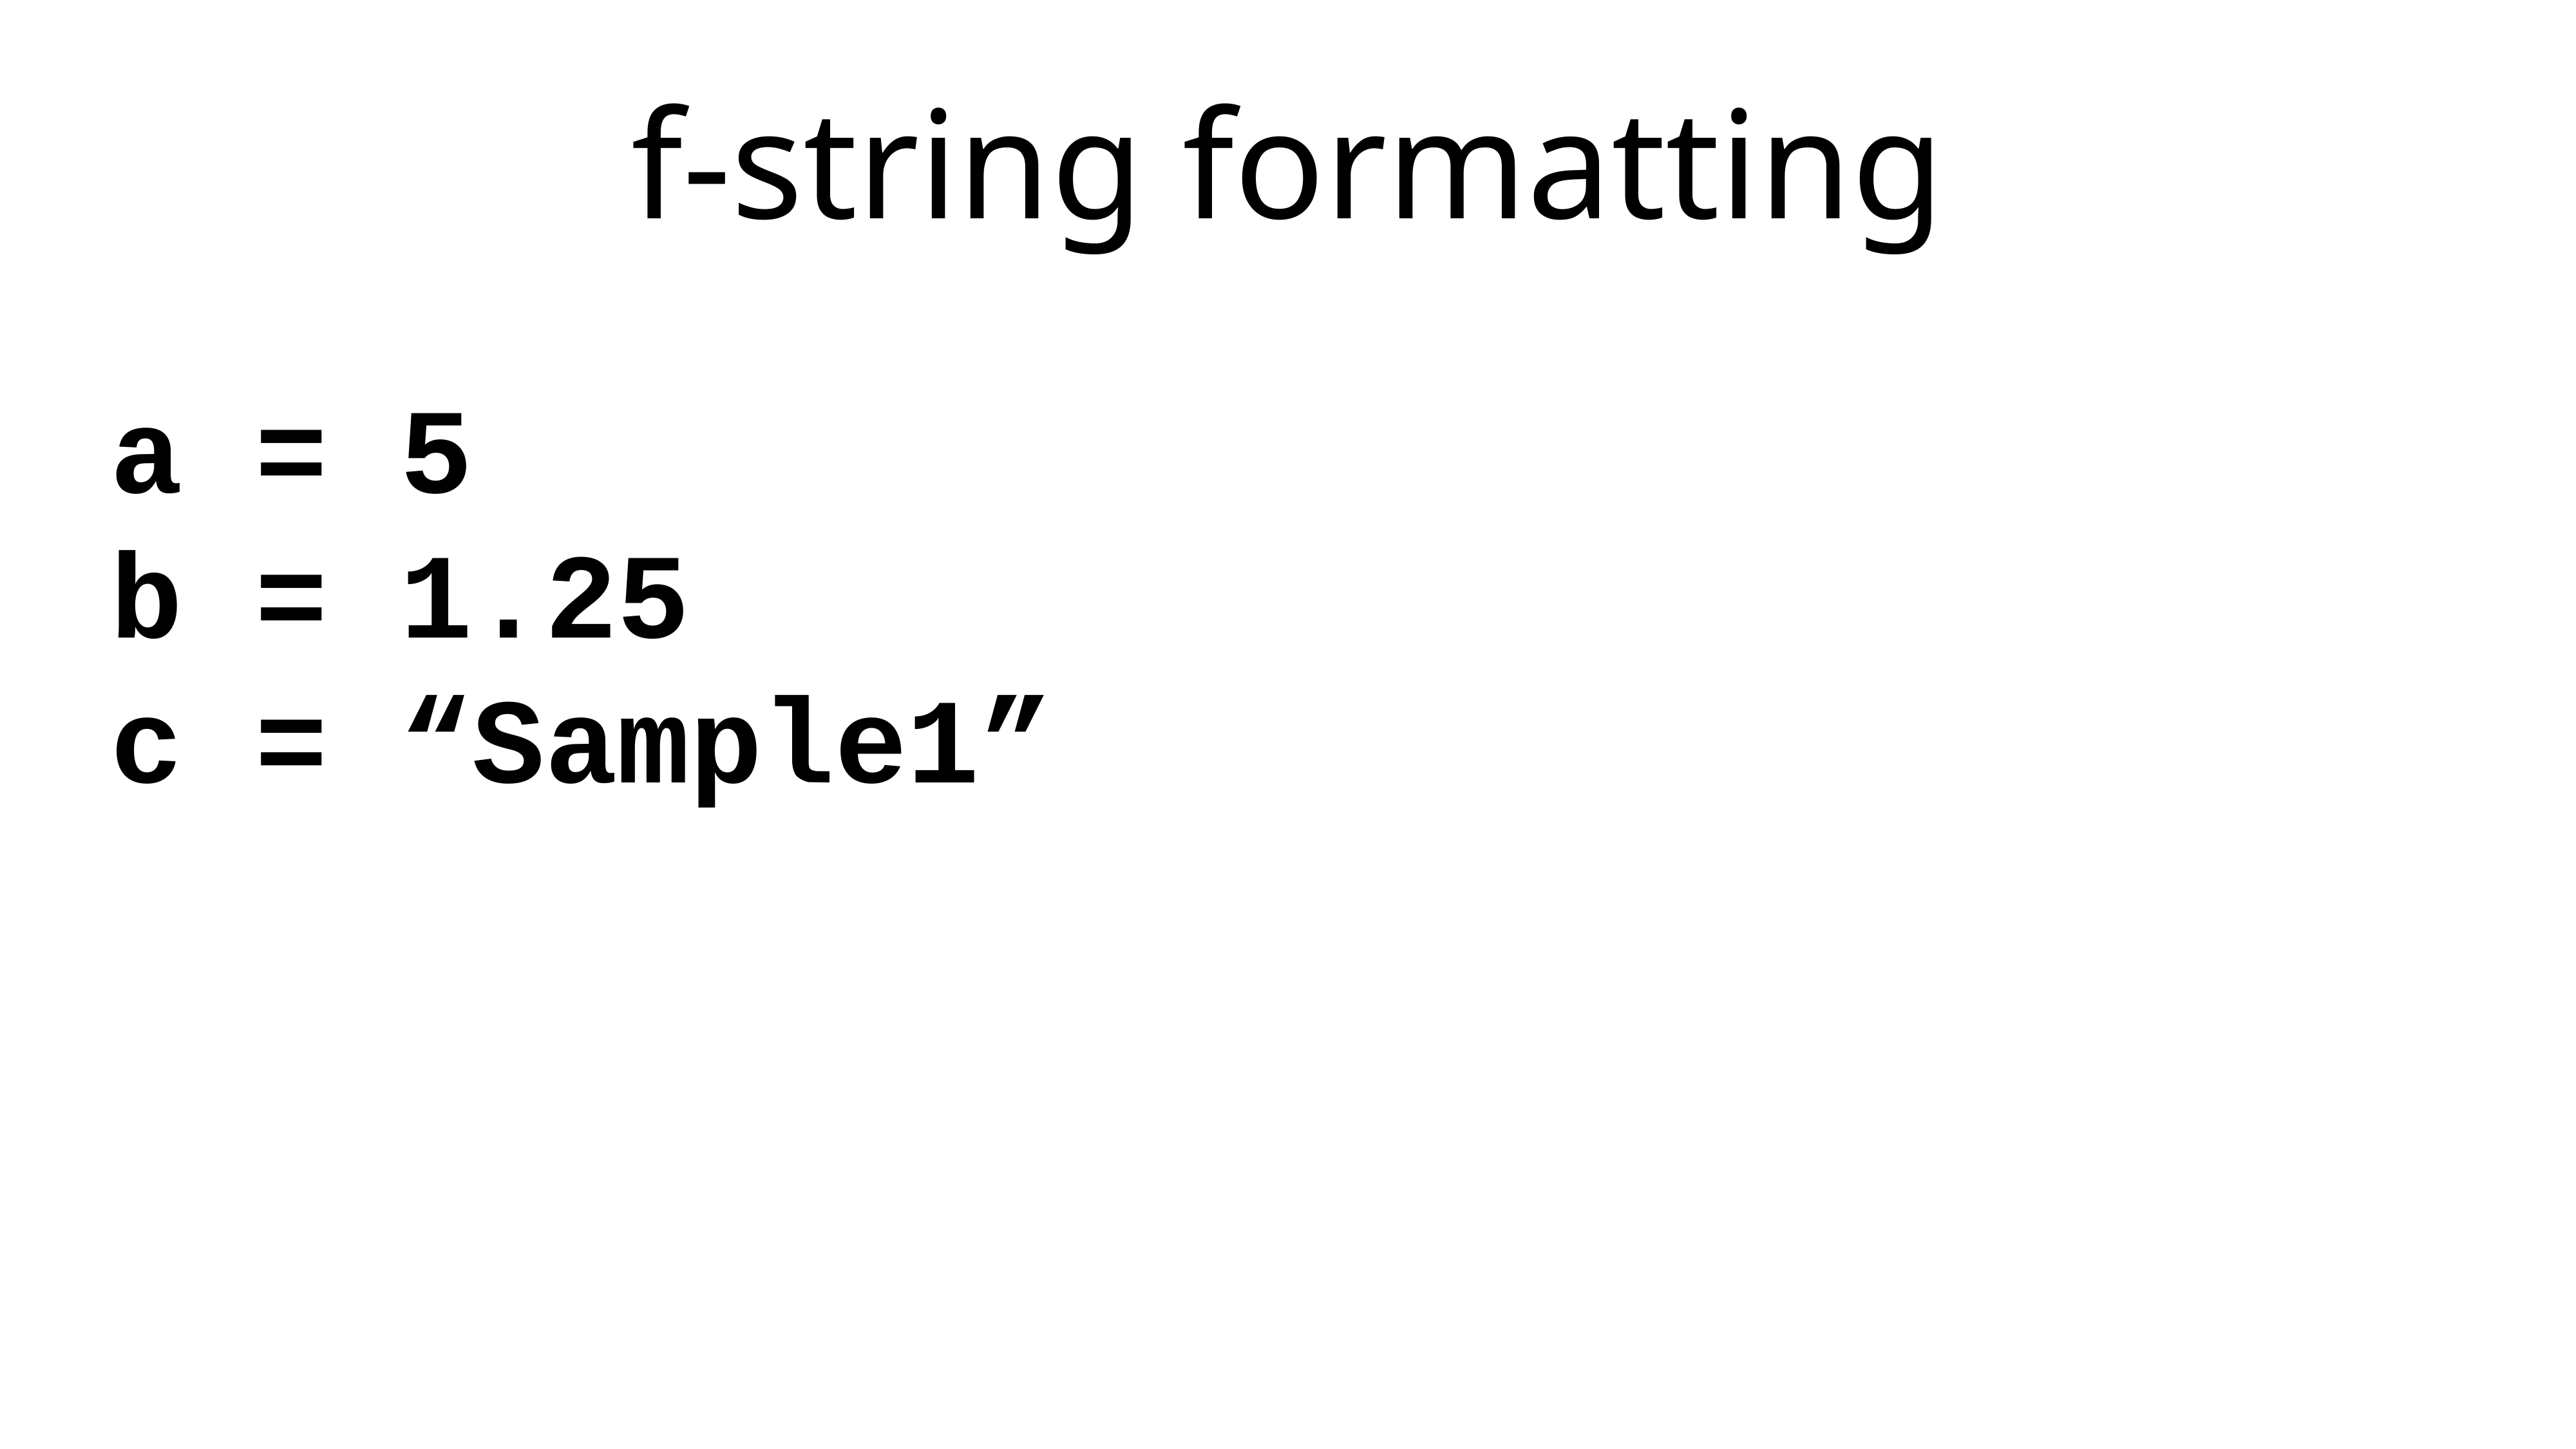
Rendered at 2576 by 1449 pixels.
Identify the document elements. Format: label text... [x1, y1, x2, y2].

text_box a = 5 b = 1.25 c = “Sample1” [105, 334, 1285, 846]
title f-string formatting [178, 37, 2398, 279]
